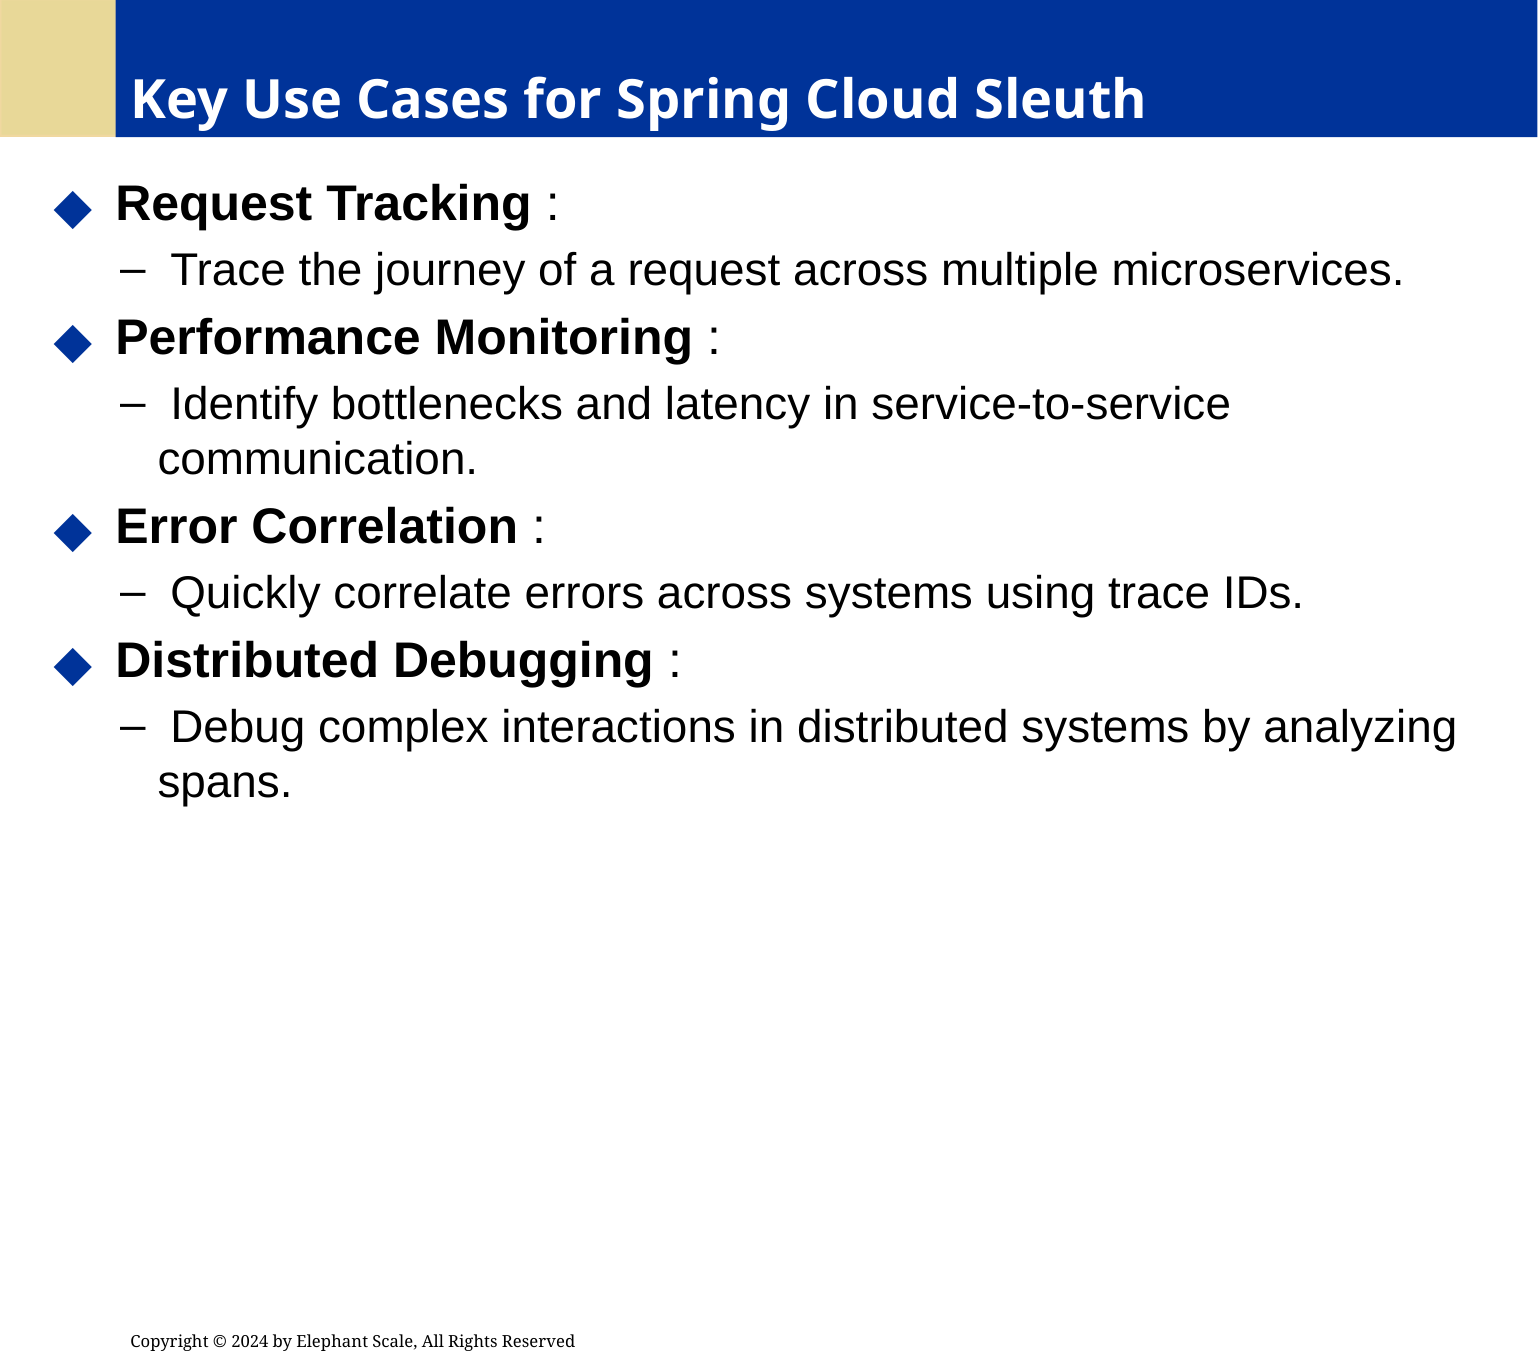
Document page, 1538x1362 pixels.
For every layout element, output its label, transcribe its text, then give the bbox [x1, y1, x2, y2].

text_box Copyright © 2024 by Elephant Scale, All Rights Reserved [115, 1322, 1538, 1358]
title Key Use Cases for Spring Cloud Sleuth [115, 0, 1538, 138]
list Request Tracking : Trace the journey of a request across multiple microservices. Performance Monitoring : Identify bottlenecks and latency in service-to-service communication. Error Correlation : Quickly correlate errors across systems using trace IDs. Distributed Debugging : Debug complex interactions in distributed systems by analyzing spans. [38, 163, 1499, 1284]
picture [0, 0, 115, 137]
